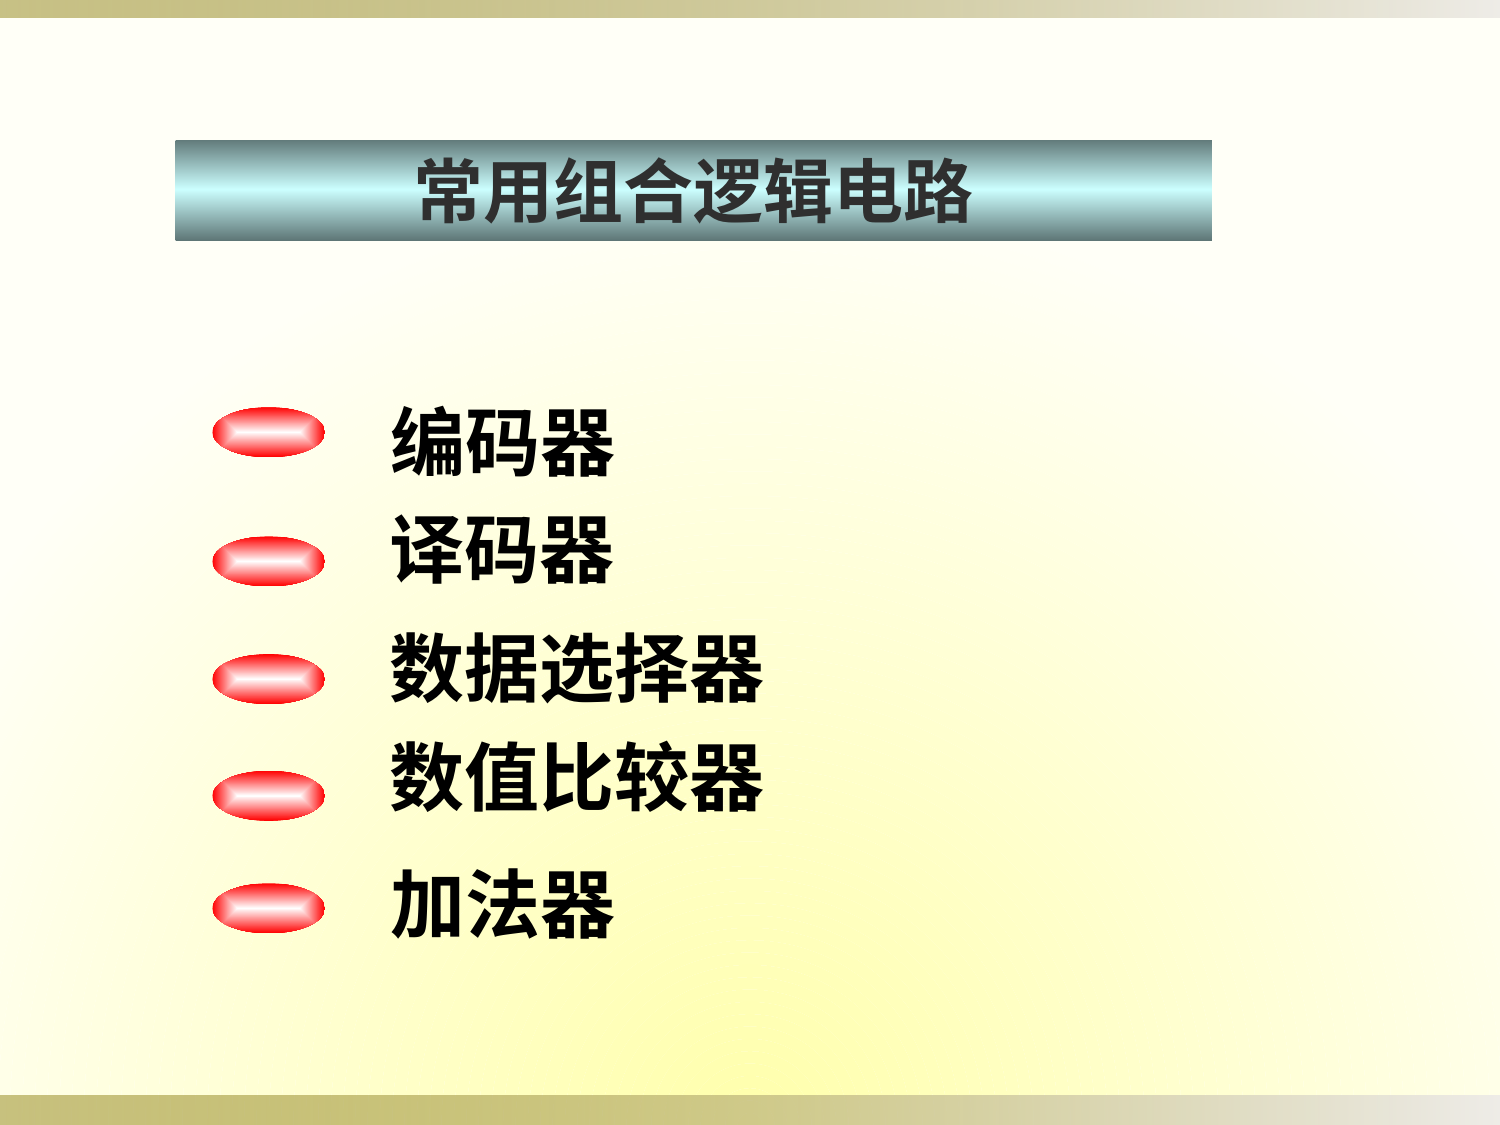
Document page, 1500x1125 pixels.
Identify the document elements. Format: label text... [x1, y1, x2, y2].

text_box [212, 407, 325, 458]
text_box [212, 770, 325, 821]
text_box 数据选择器 [375, 623, 938, 733]
text_box [212, 654, 325, 705]
text_box 编码器 [375, 387, 631, 493]
text_box 译码器 [374, 505, 738, 631]
text_box 数值比较器 [375, 733, 938, 859]
text_box [212, 536, 325, 587]
text_box 常用组合逻辑电路 [175, 140, 1212, 241]
text_box [212, 883, 325, 934]
text_box 加法器 [375, 850, 631, 955]
